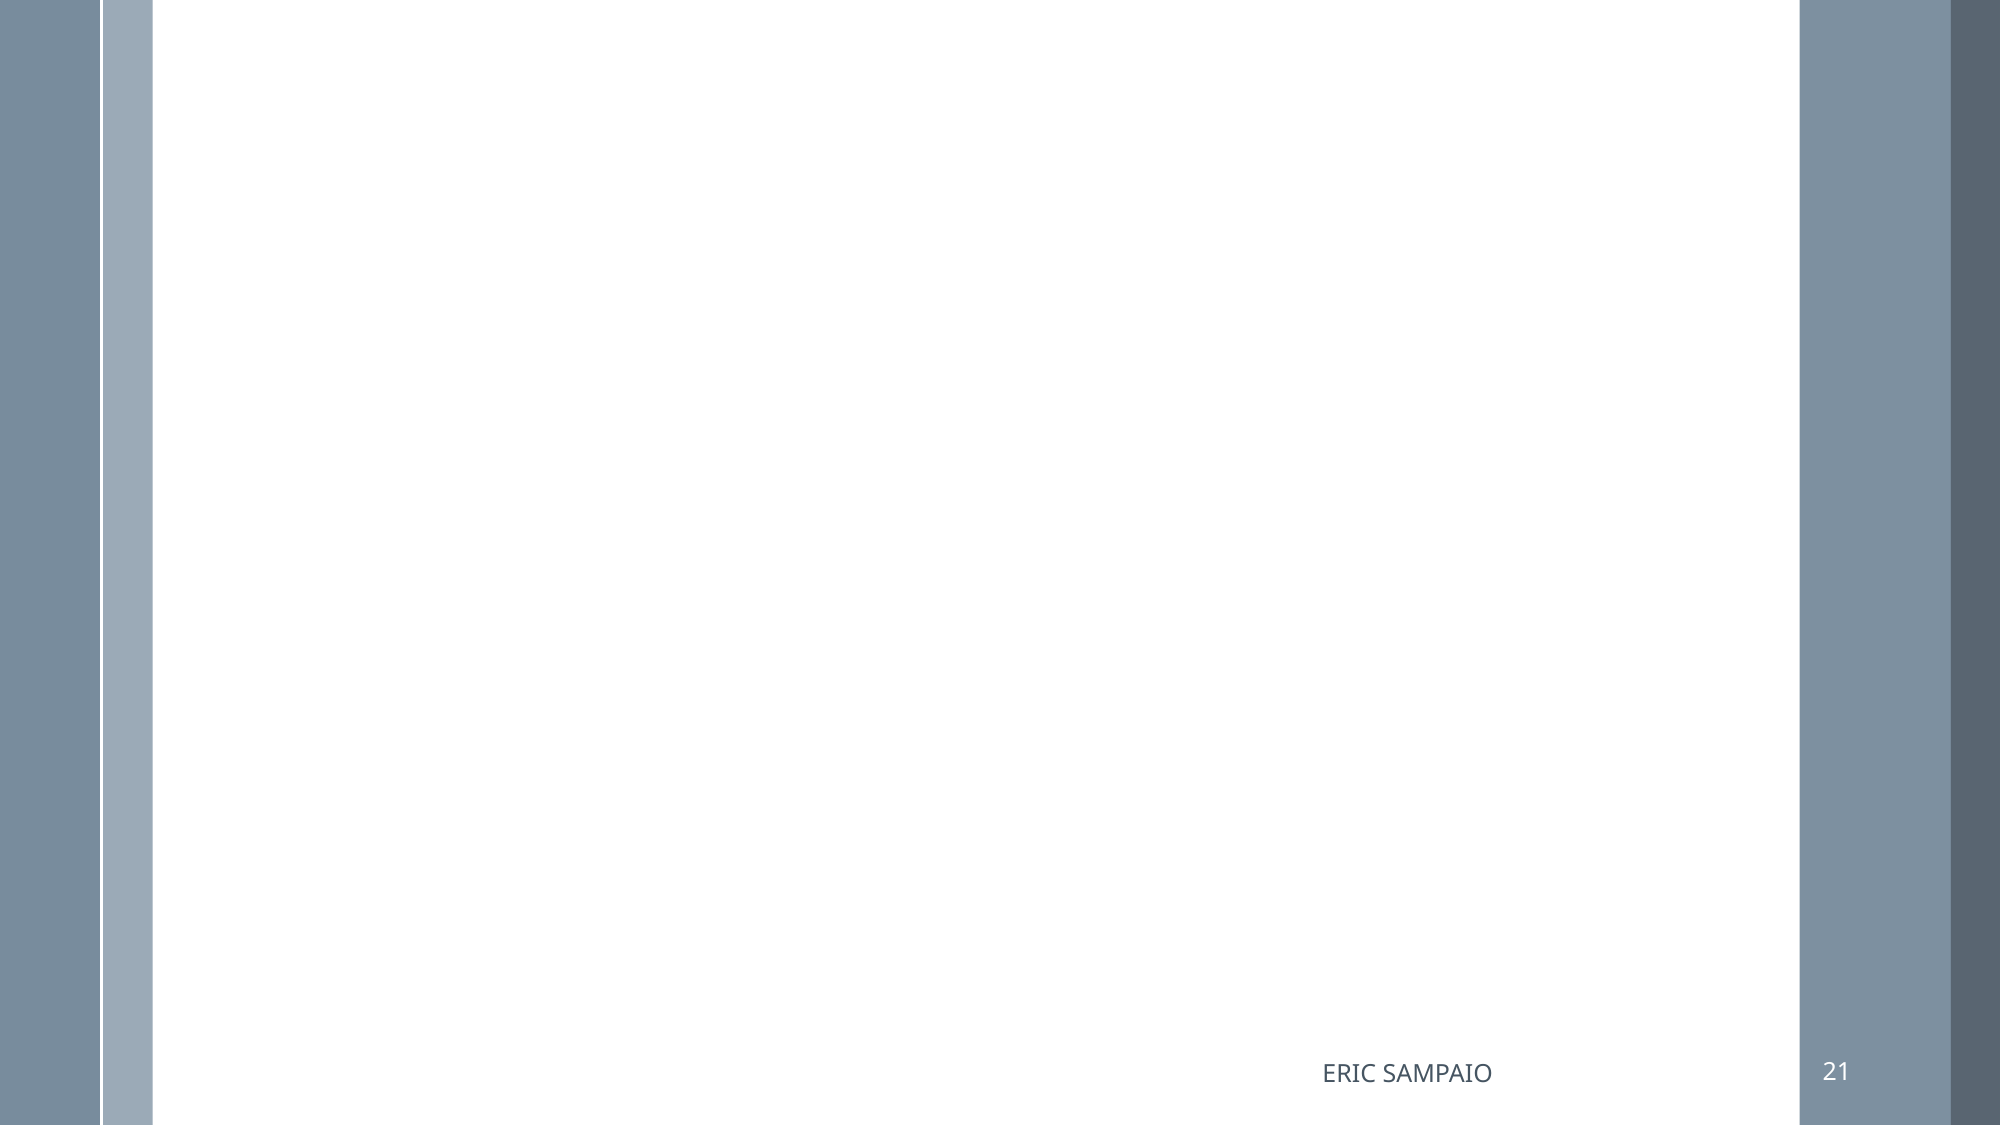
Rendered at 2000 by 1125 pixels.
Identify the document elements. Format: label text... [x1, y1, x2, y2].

footer Eric Sampaio [1082, 1042, 1734, 1103]
slide_number 21 [1766, 1042, 1867, 1103]
